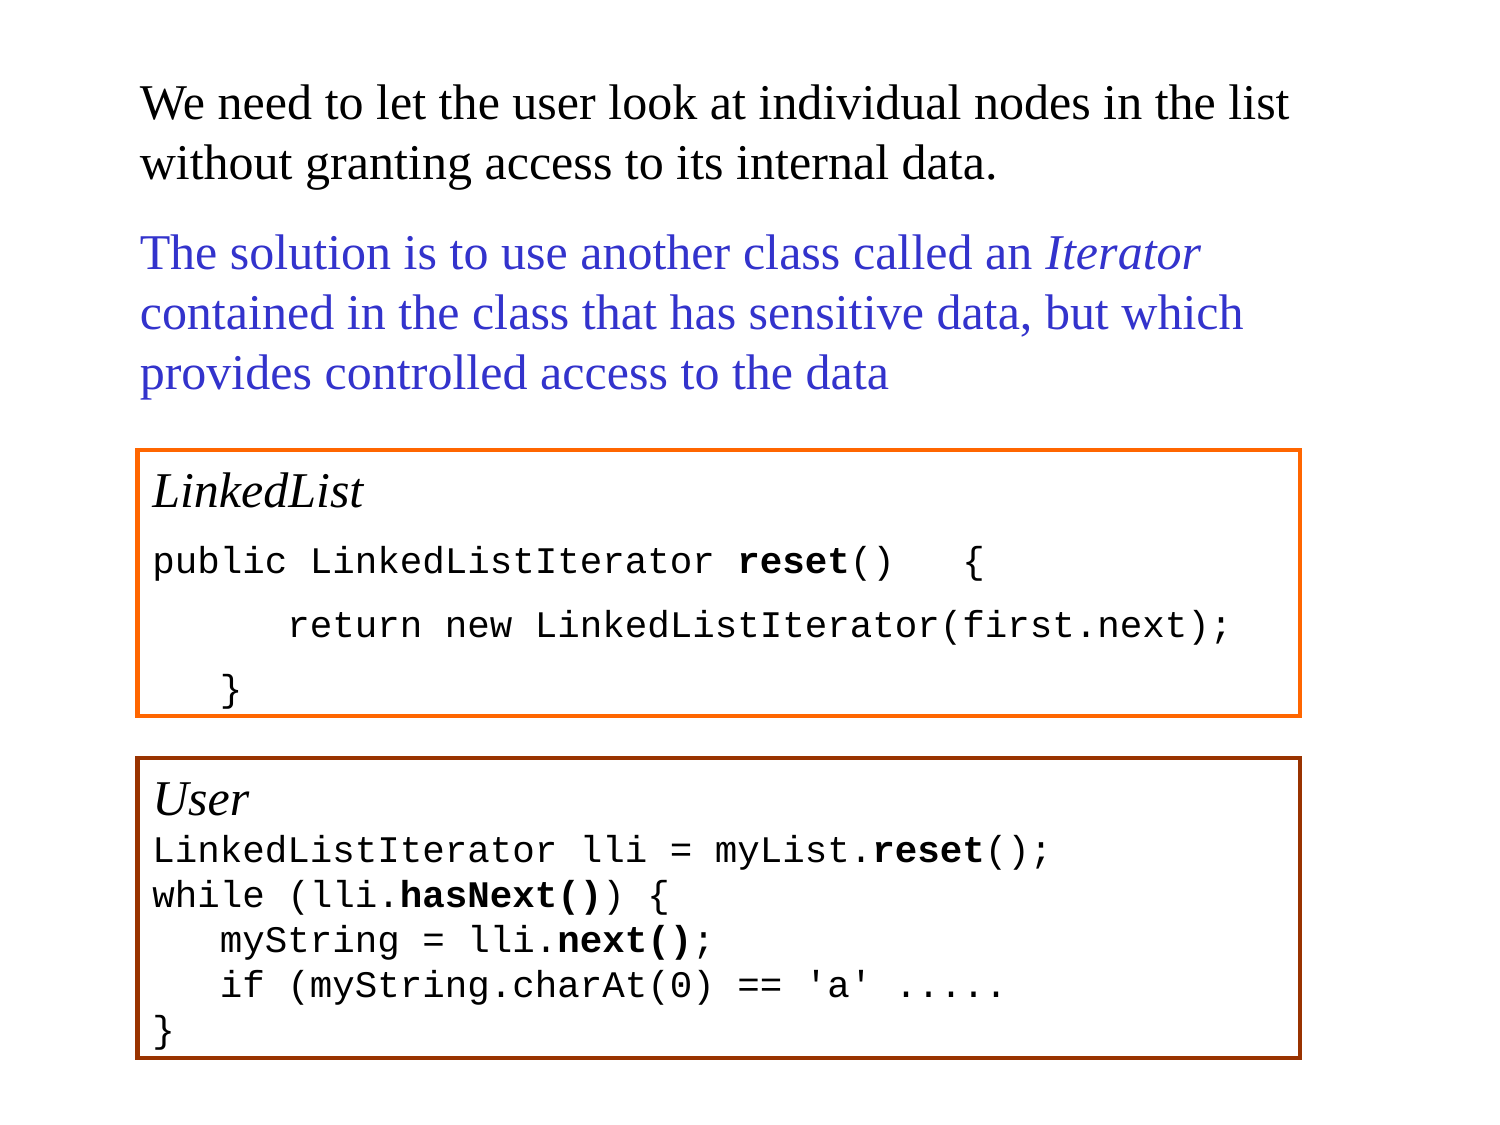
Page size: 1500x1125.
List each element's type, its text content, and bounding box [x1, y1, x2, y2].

text_box We need to let the user look at individual nodes in the list without granting access to its internal data. [124, 62, 1315, 198]
text_box User LinkedListIterator lli = myList.reset(); while (lli.hasNext()) { myString = lli.next(); if (myString.charAt(0) == 'a' ..... } [137, 758, 1300, 1058]
text_box LinkedList public LinkedListIterator reset() { return new LinkedListIterator(first.next); } [137, 449, 1300, 716]
text_box The solution is to use another class called an Iterator contained in the class that has sensitive data, but which provides controlled access to the data [125, 212, 1288, 408]
